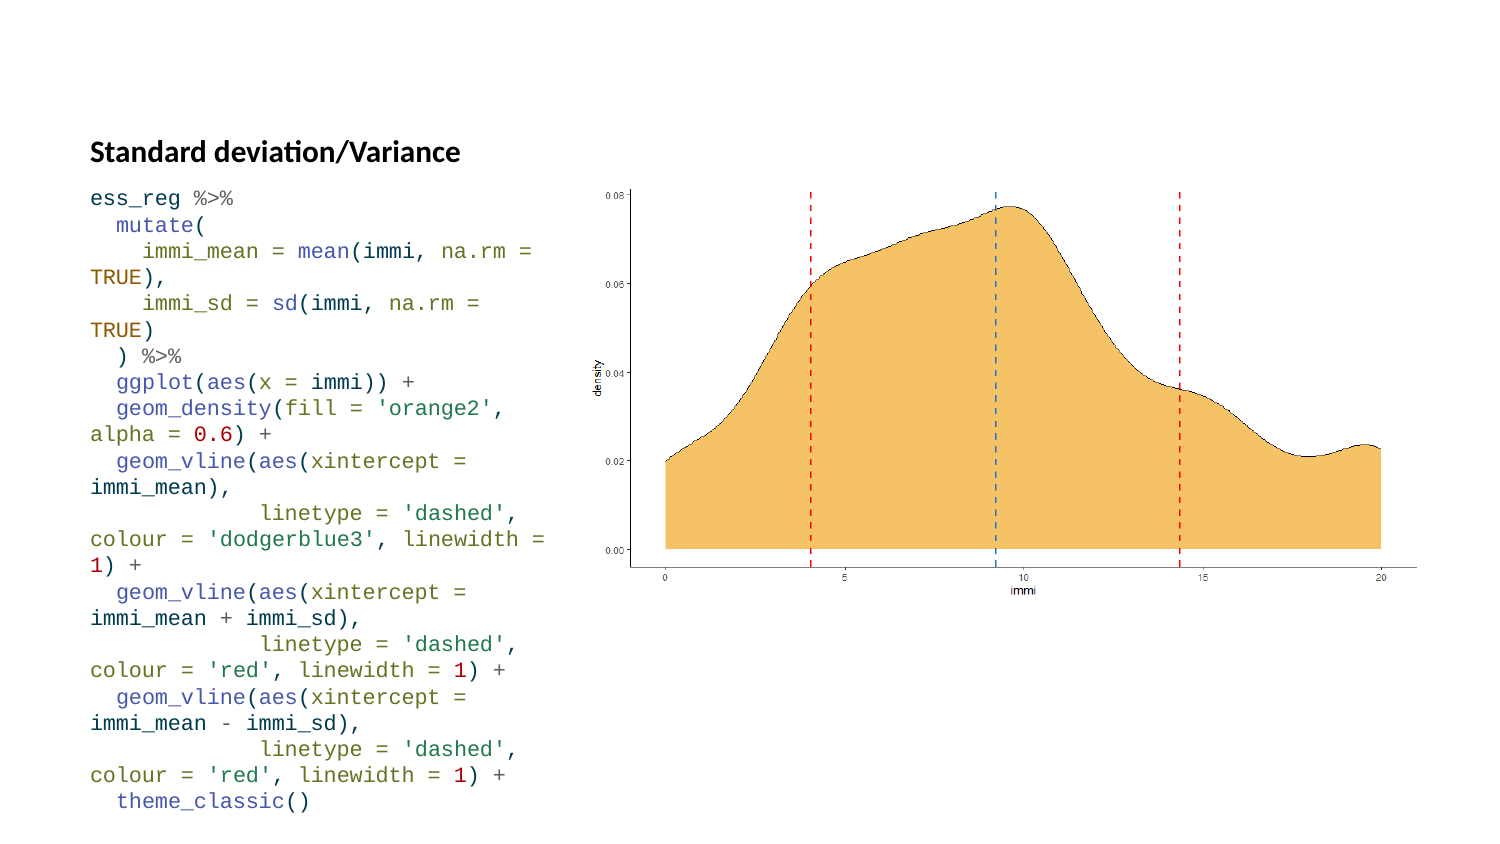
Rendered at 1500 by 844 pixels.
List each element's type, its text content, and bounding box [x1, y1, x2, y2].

title Standard deviation/Variance [75, 33, 569, 176]
list ess_reg %>% mutate( immi_mean = mean(immi, na.rm = TRUE), immi_sd = sd(immi, na.rm = TRUE) ) %>% ggplot(aes(x = immi)) + geom_density(fill = 'orange2', alpha = 0.6) + geom_vline(aes(xintercept = immi_mean), linetype = 'dashed', colour = 'dodgerblue3', linewidth = 1) + geom_vline(aes(xintercept = immi_mean + immi_sd), linetype = 'dashed', colour = 'red', linewidth = 1) + geom_vline(aes(xintercept = immi_mean - immi_sd), linetype = 'dashed', colour = 'red', linewidth = 1) + theme_classic() [75, 176, 569, 754]
picture [585, 183, 1424, 603]
